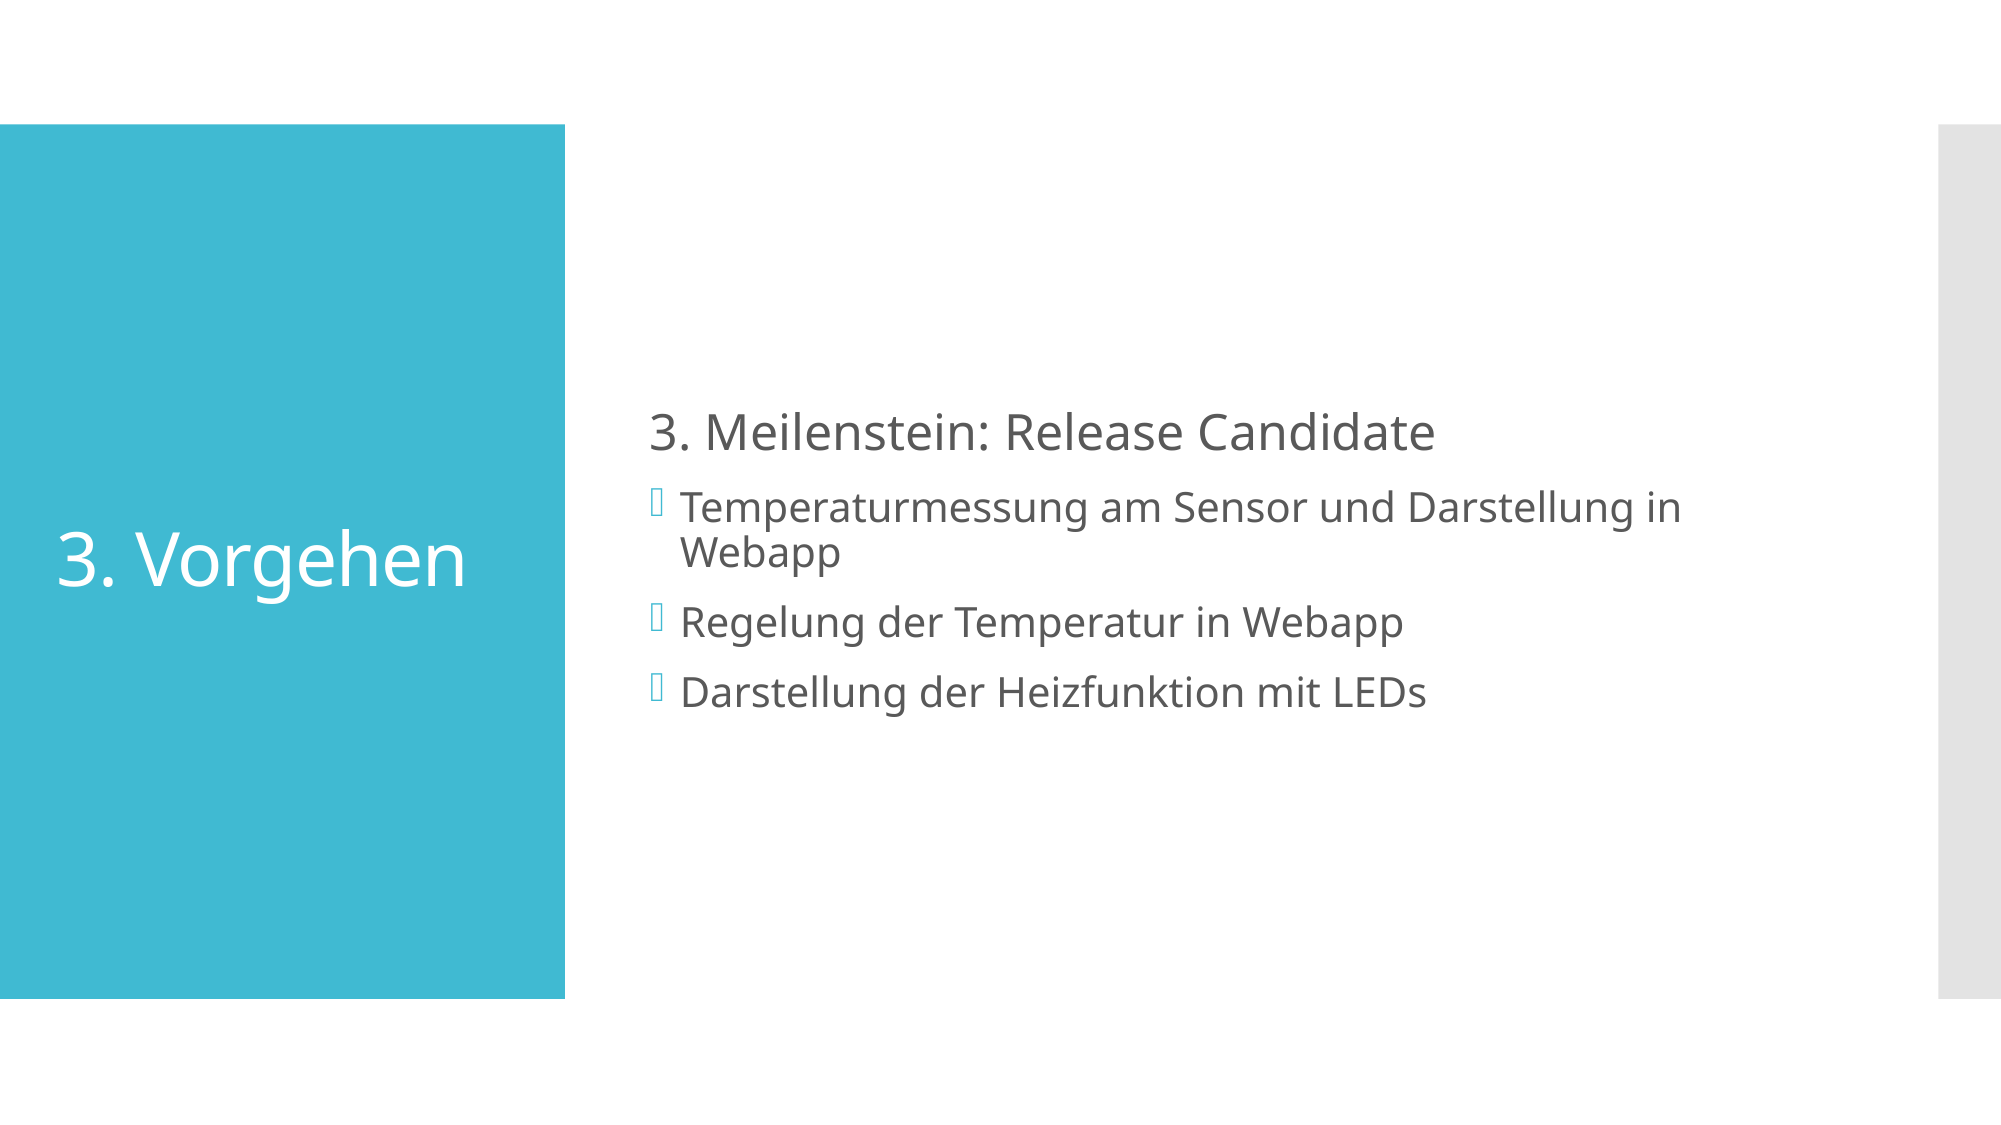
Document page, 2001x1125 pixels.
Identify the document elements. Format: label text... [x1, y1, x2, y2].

title 3. Vorgehen [41, 184, 525, 940]
list 3. Meilenstein: Release Candidate Temperaturmessung am Sensor und Darstellung in Webapp Regelung der Temperatur in Webapp Darstellung der Heizfunktion mit LEDs [634, 141, 1835, 982]
